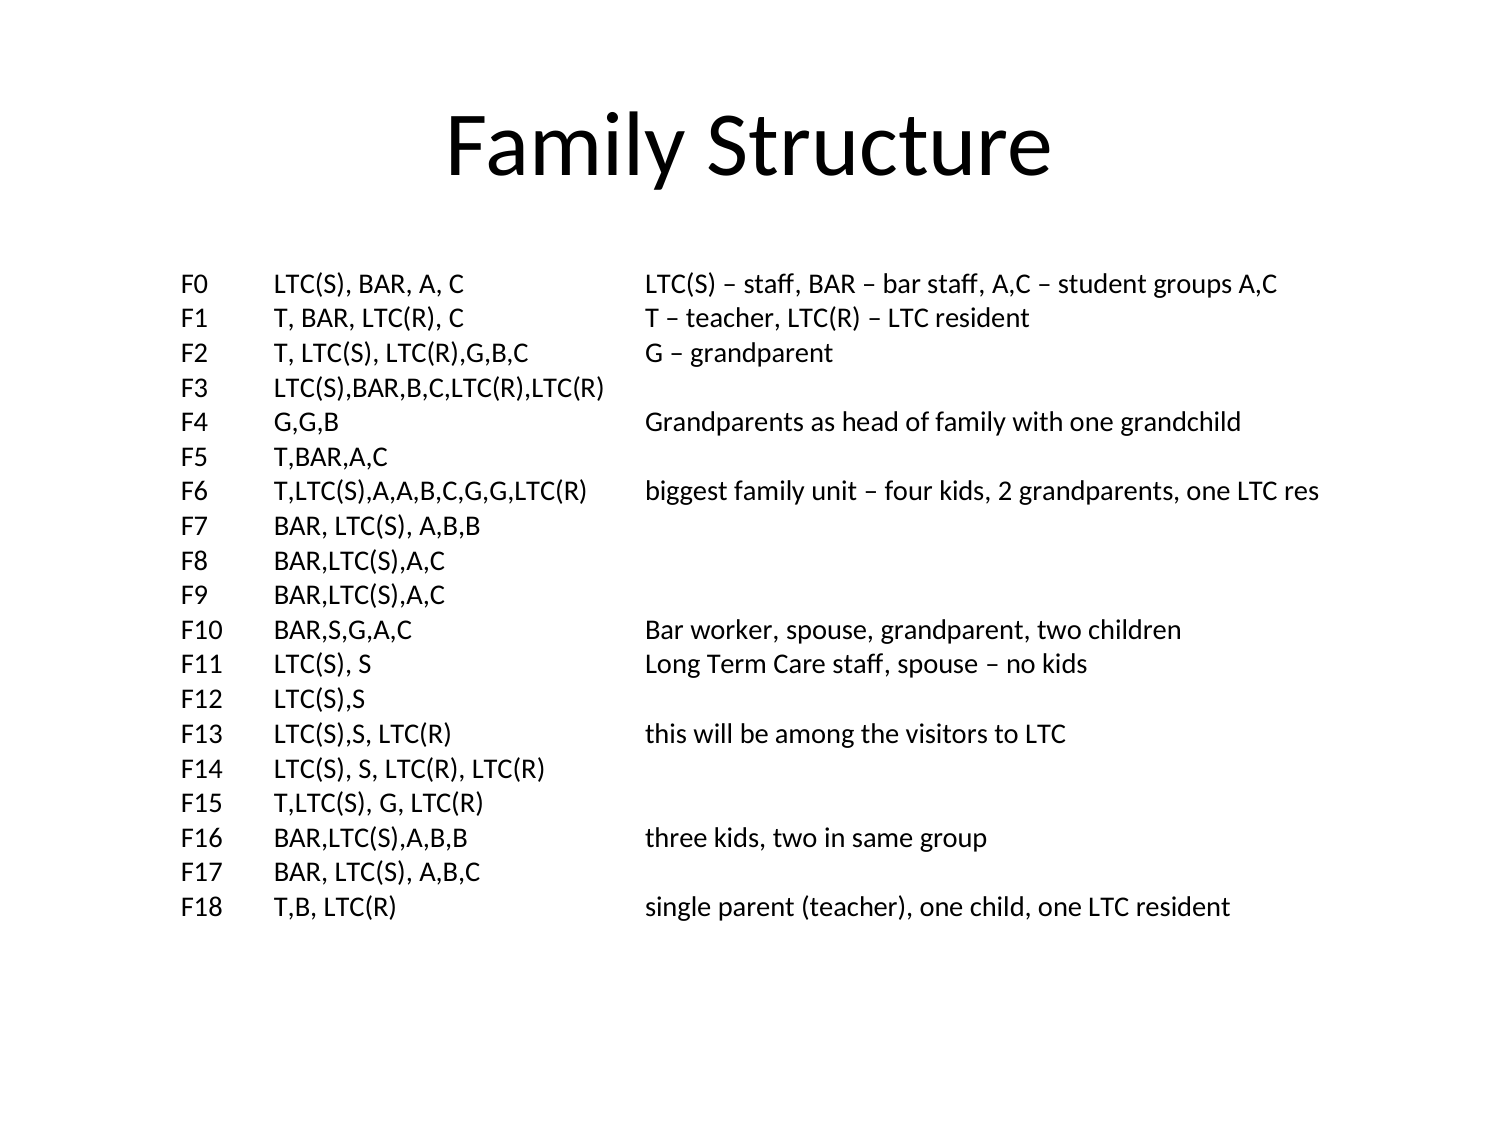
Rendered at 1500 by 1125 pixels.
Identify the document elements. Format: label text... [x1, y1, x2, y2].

picture [180, 266, 1388, 925]
title Family Structure [75, 45, 1425, 233]
